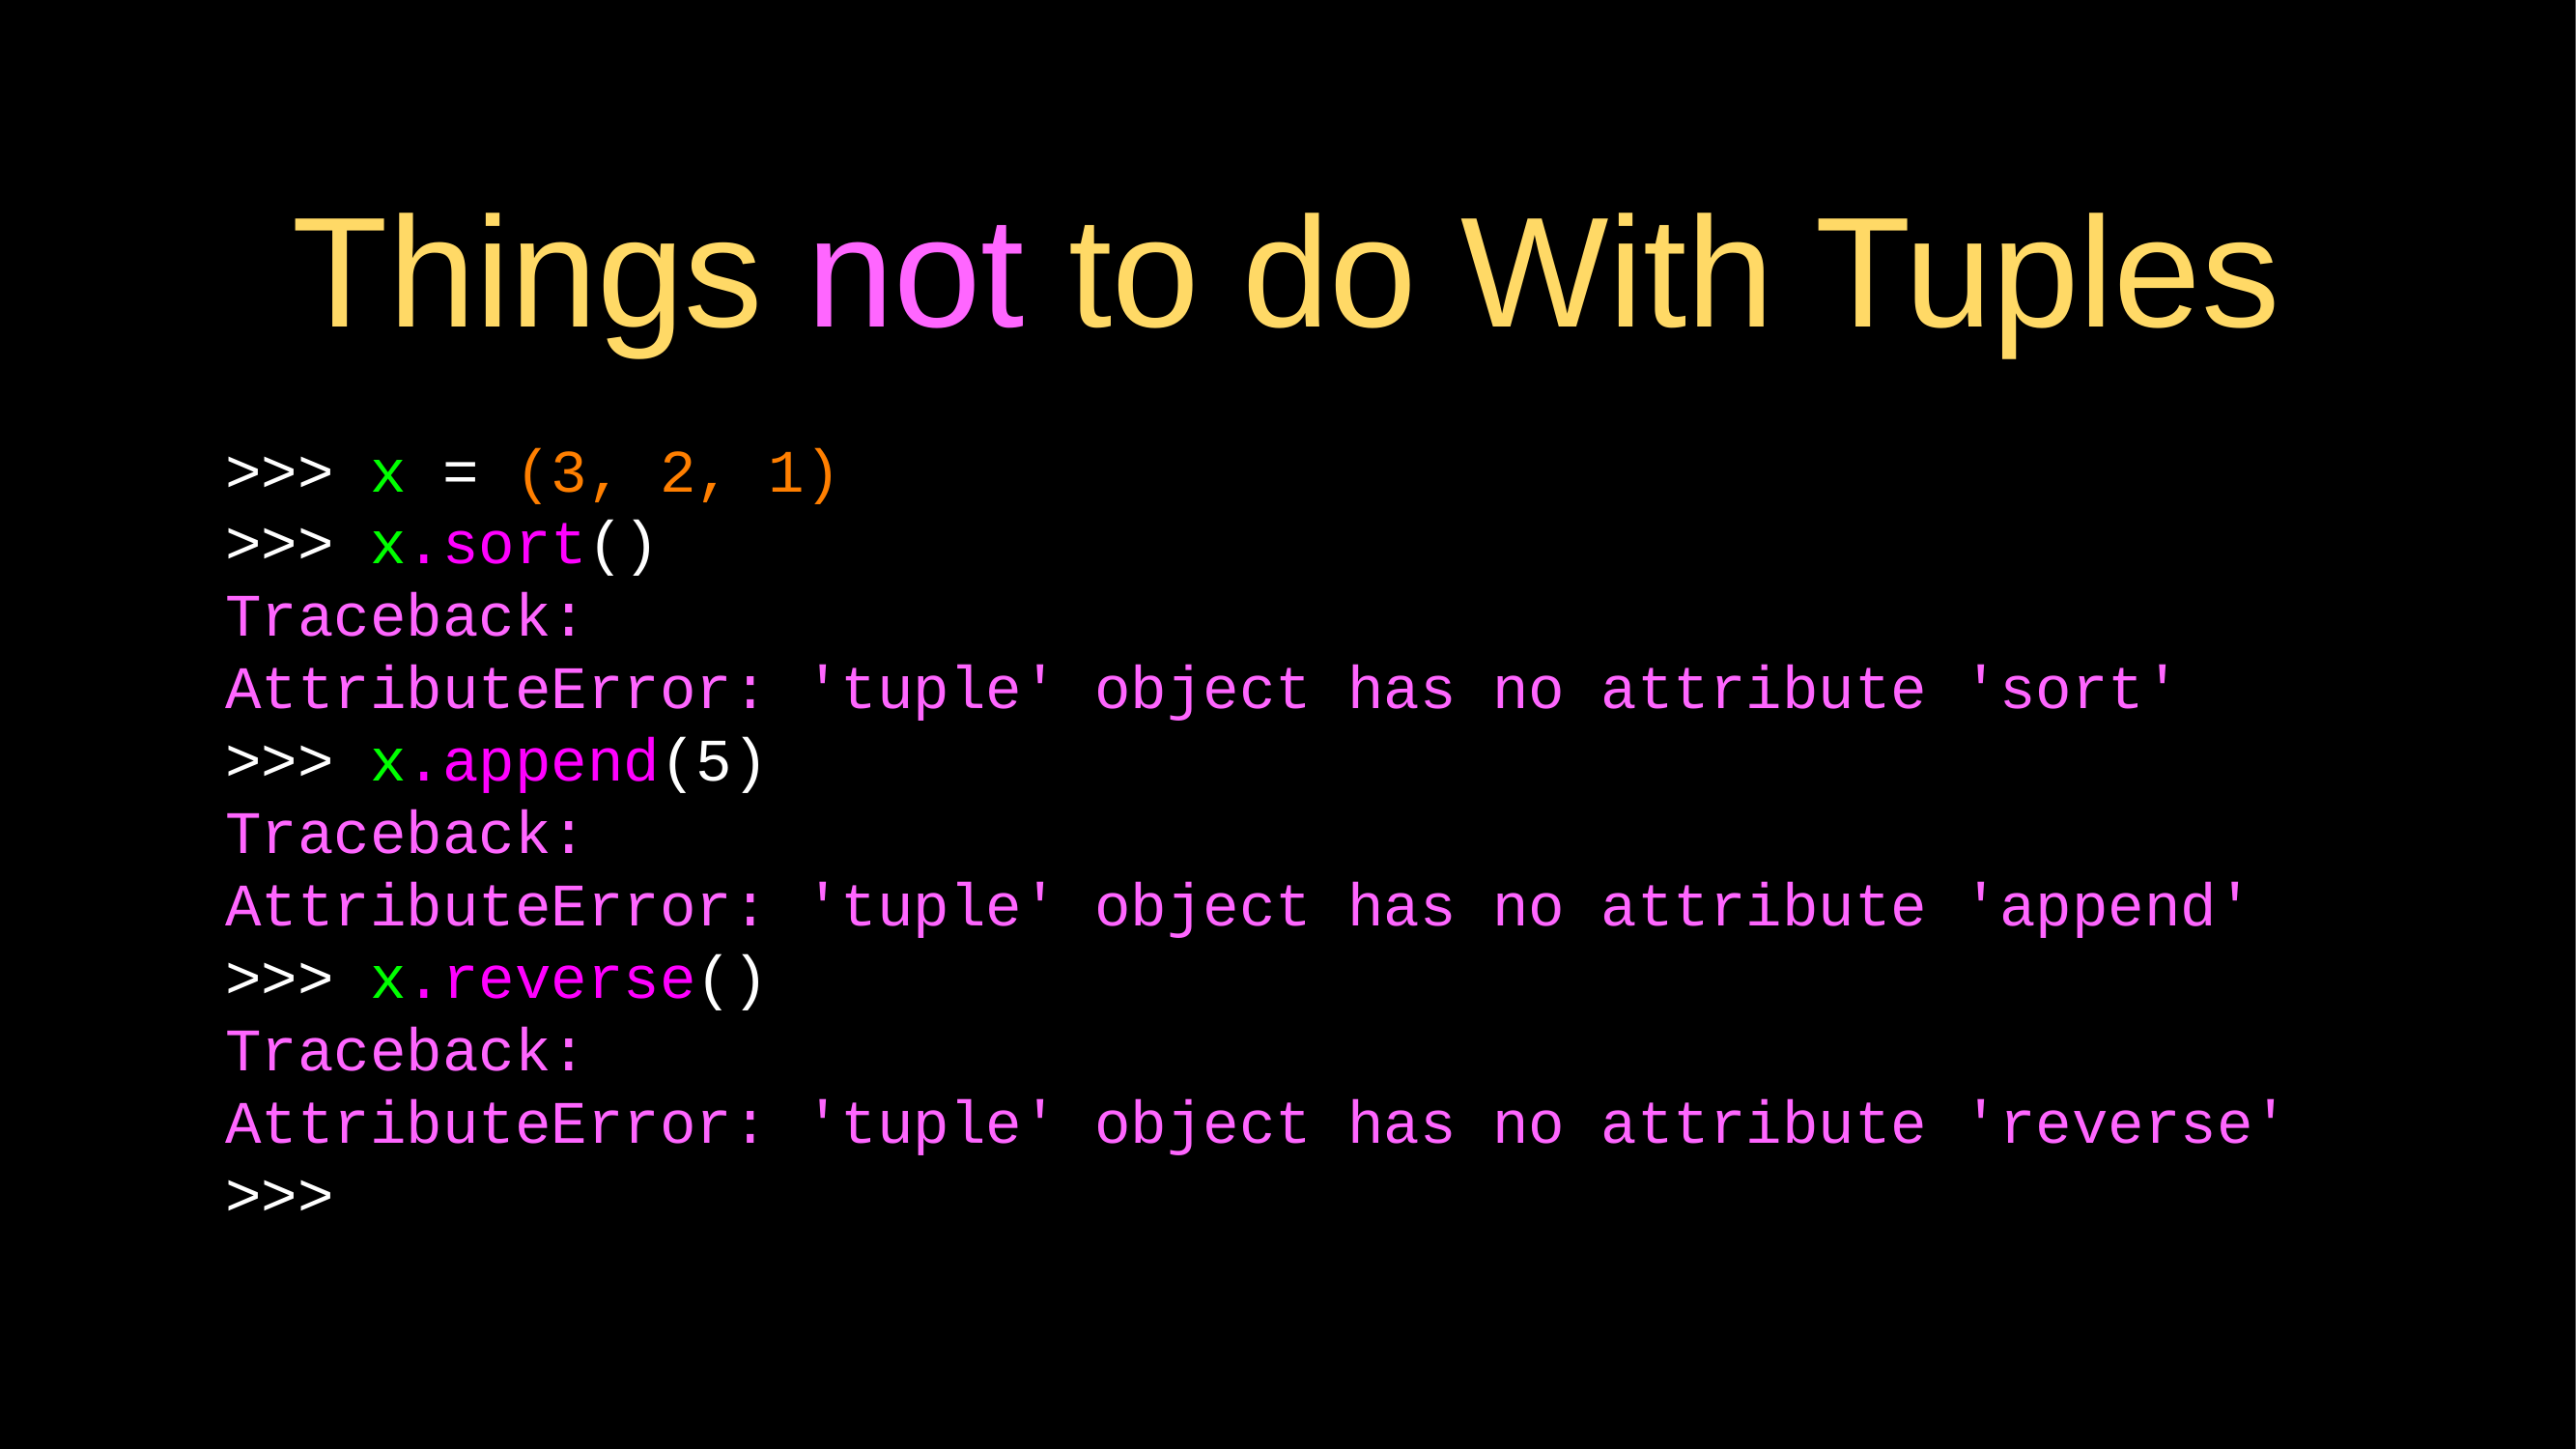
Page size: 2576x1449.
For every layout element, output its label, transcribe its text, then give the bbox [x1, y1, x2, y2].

title Things not to do With Tuples [183, 125, 2391, 403]
text_box >>> x = (3, 2, 1) >>> x.sort() Traceback: AttributeError: 'tuple' object has no attribute 'sort' >>> x.append(5) Traceback: AttributeError: 'tuple' object has no attribute 'append' >>> x.reverse() Traceback: AttributeError: 'tuple' object has no attribute 'reverse' >>> [225, 400, 2352, 1259]
